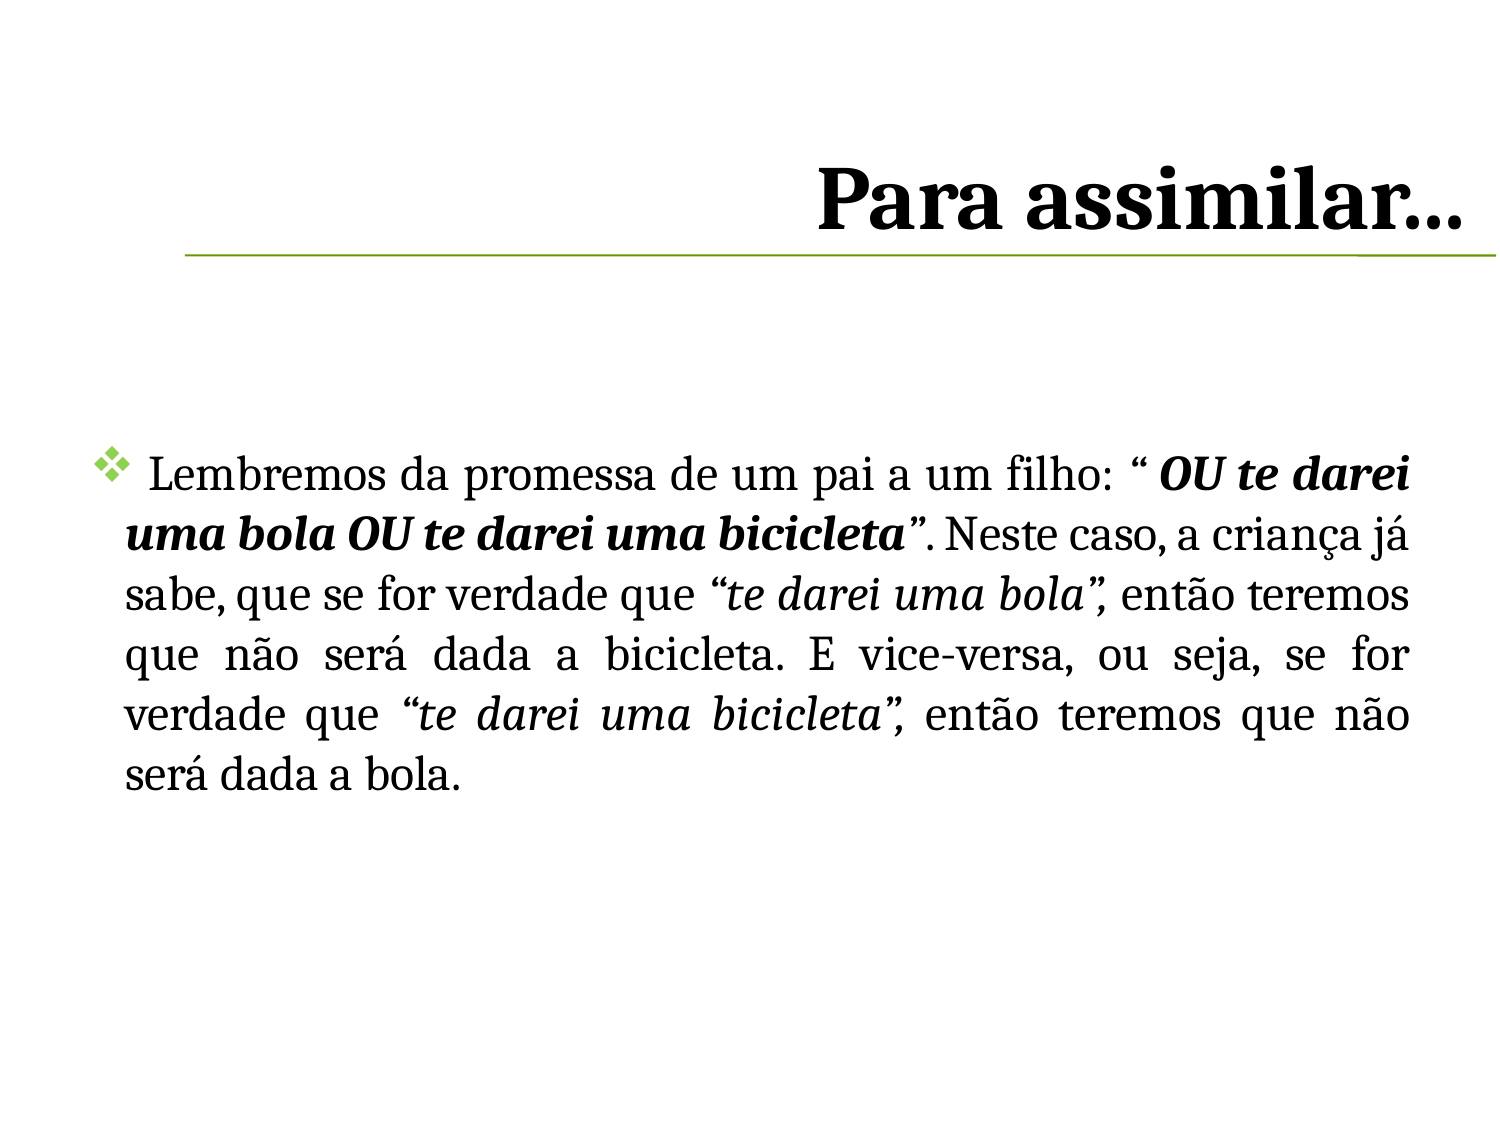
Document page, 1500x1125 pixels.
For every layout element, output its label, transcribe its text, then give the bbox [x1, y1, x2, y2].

text_box Para assimilar... [466, 130, 1500, 270]
text_box Lembremos da promessa de um pai a um filho: “ OU te darei uma bola OU te darei uma bicicleta”. Neste caso, a criança já sabe, que se for verdade que “te darei uma bola”, então teremos que não será dada a bicicleta. E vice-versa, ou seja, se for verdade que “te darei uma bicicleta”, então teremos que não será dada a bola. [74, 433, 1425, 926]
